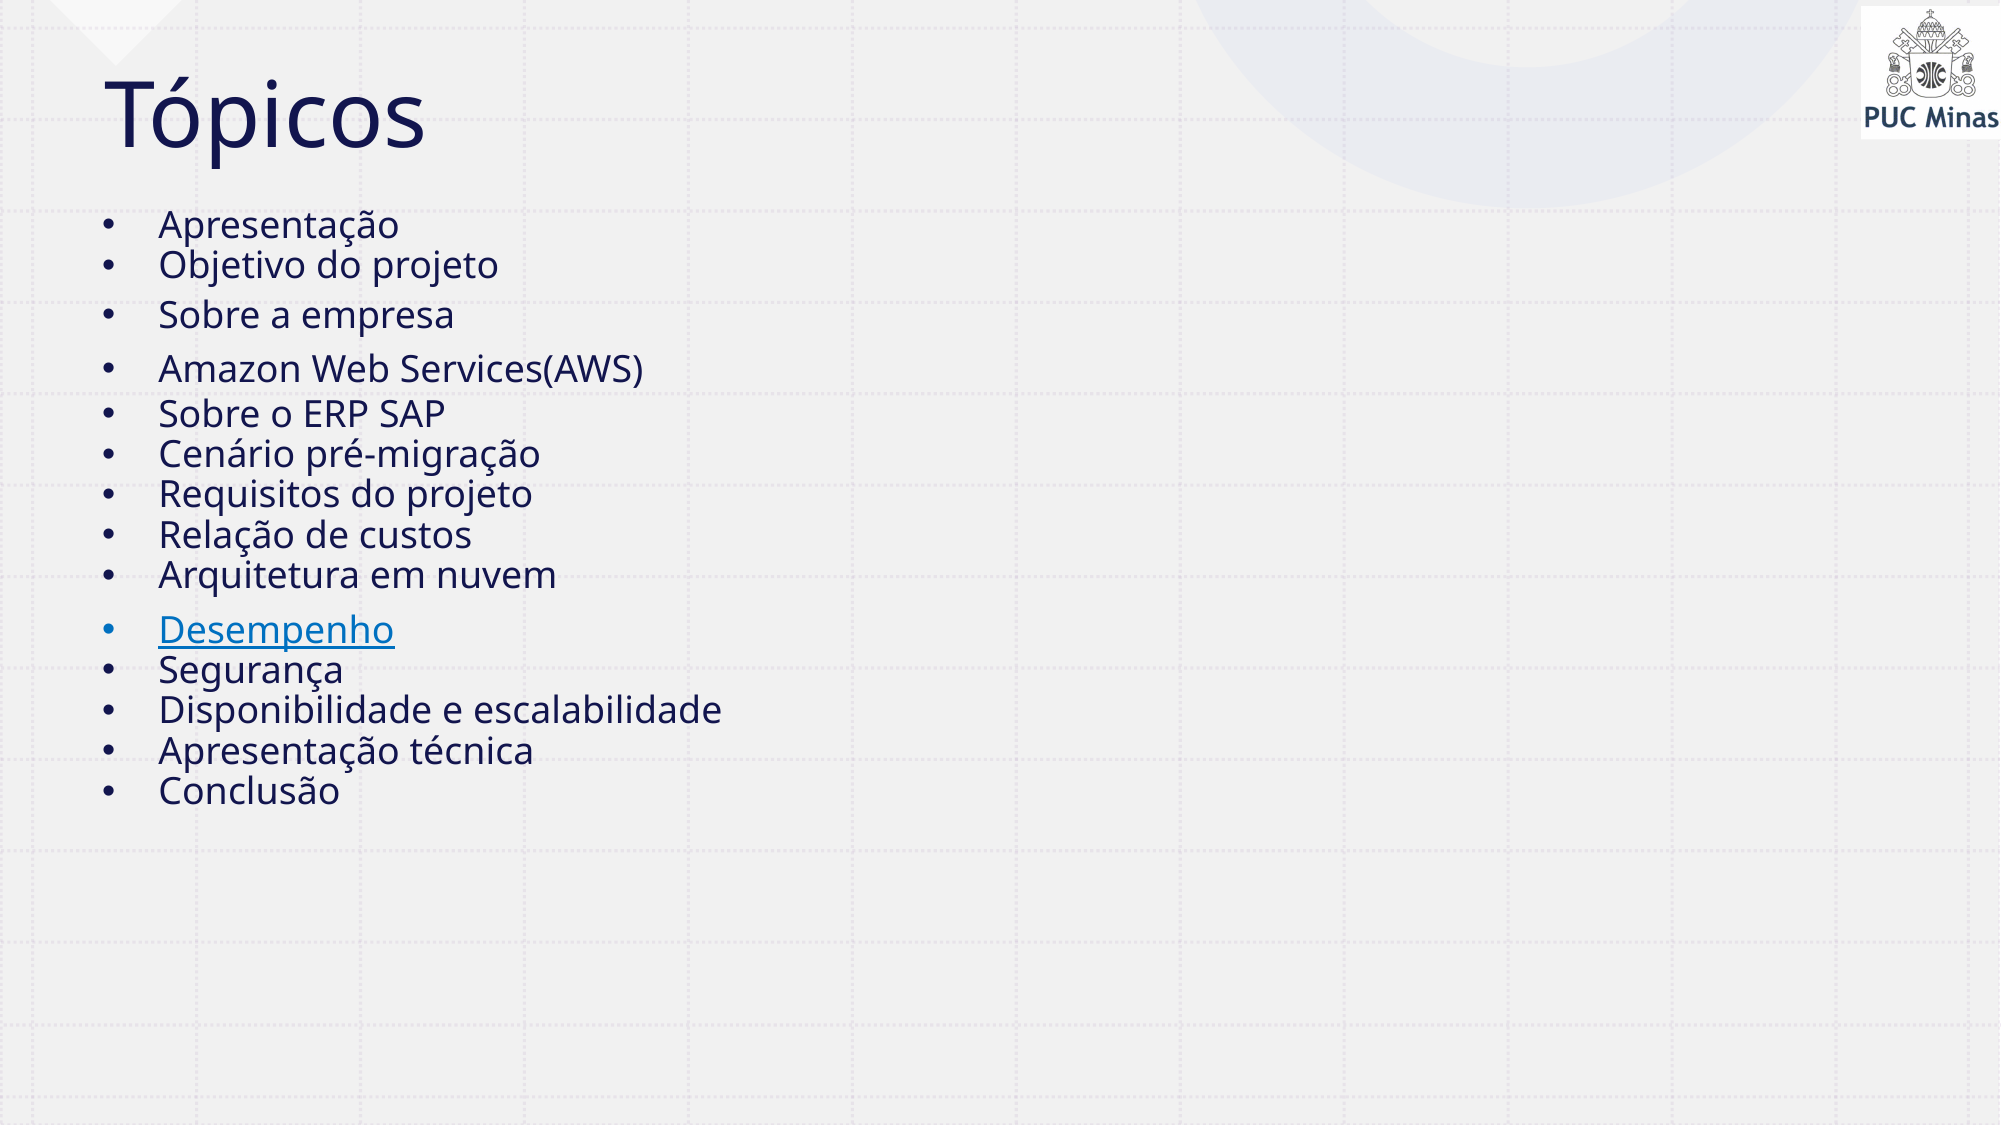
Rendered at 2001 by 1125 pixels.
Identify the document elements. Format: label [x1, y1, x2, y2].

picture [1861, 6, 2001, 140]
text_box [0, 0, 2000, 1125]
